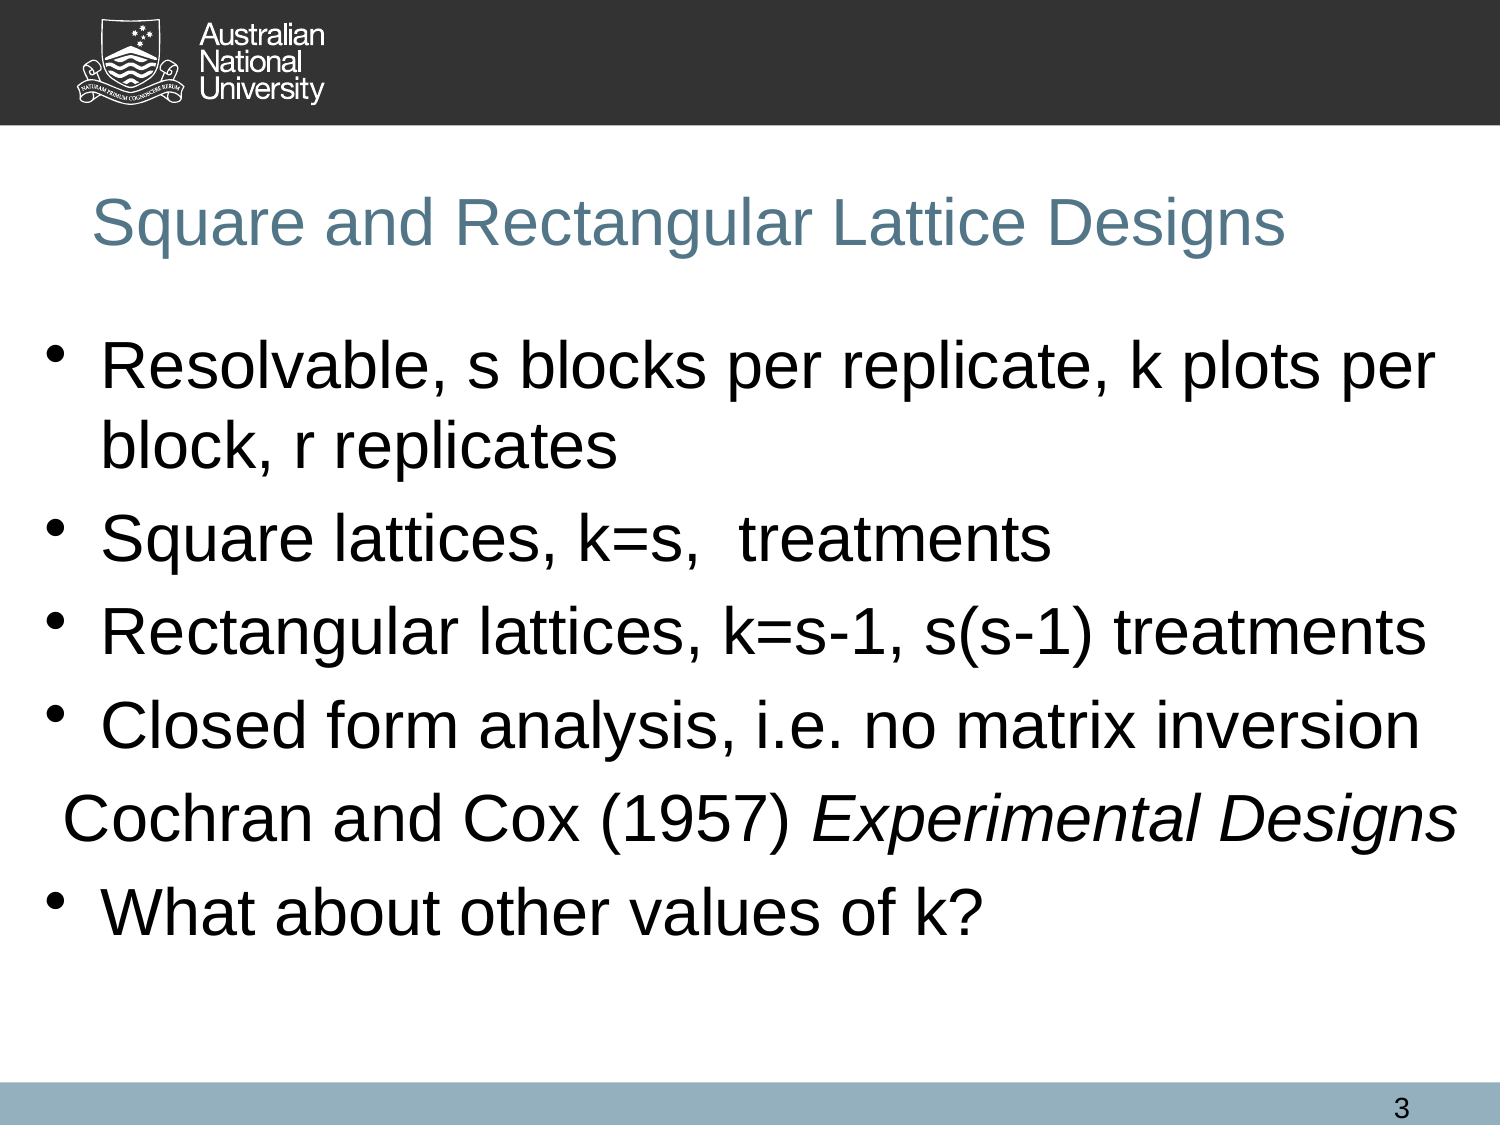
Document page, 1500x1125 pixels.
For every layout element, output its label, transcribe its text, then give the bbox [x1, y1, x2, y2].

slide_number 3 [1328, 1082, 1425, 1118]
title Square and Rectangular Lattice Designs [76, 125, 1427, 313]
